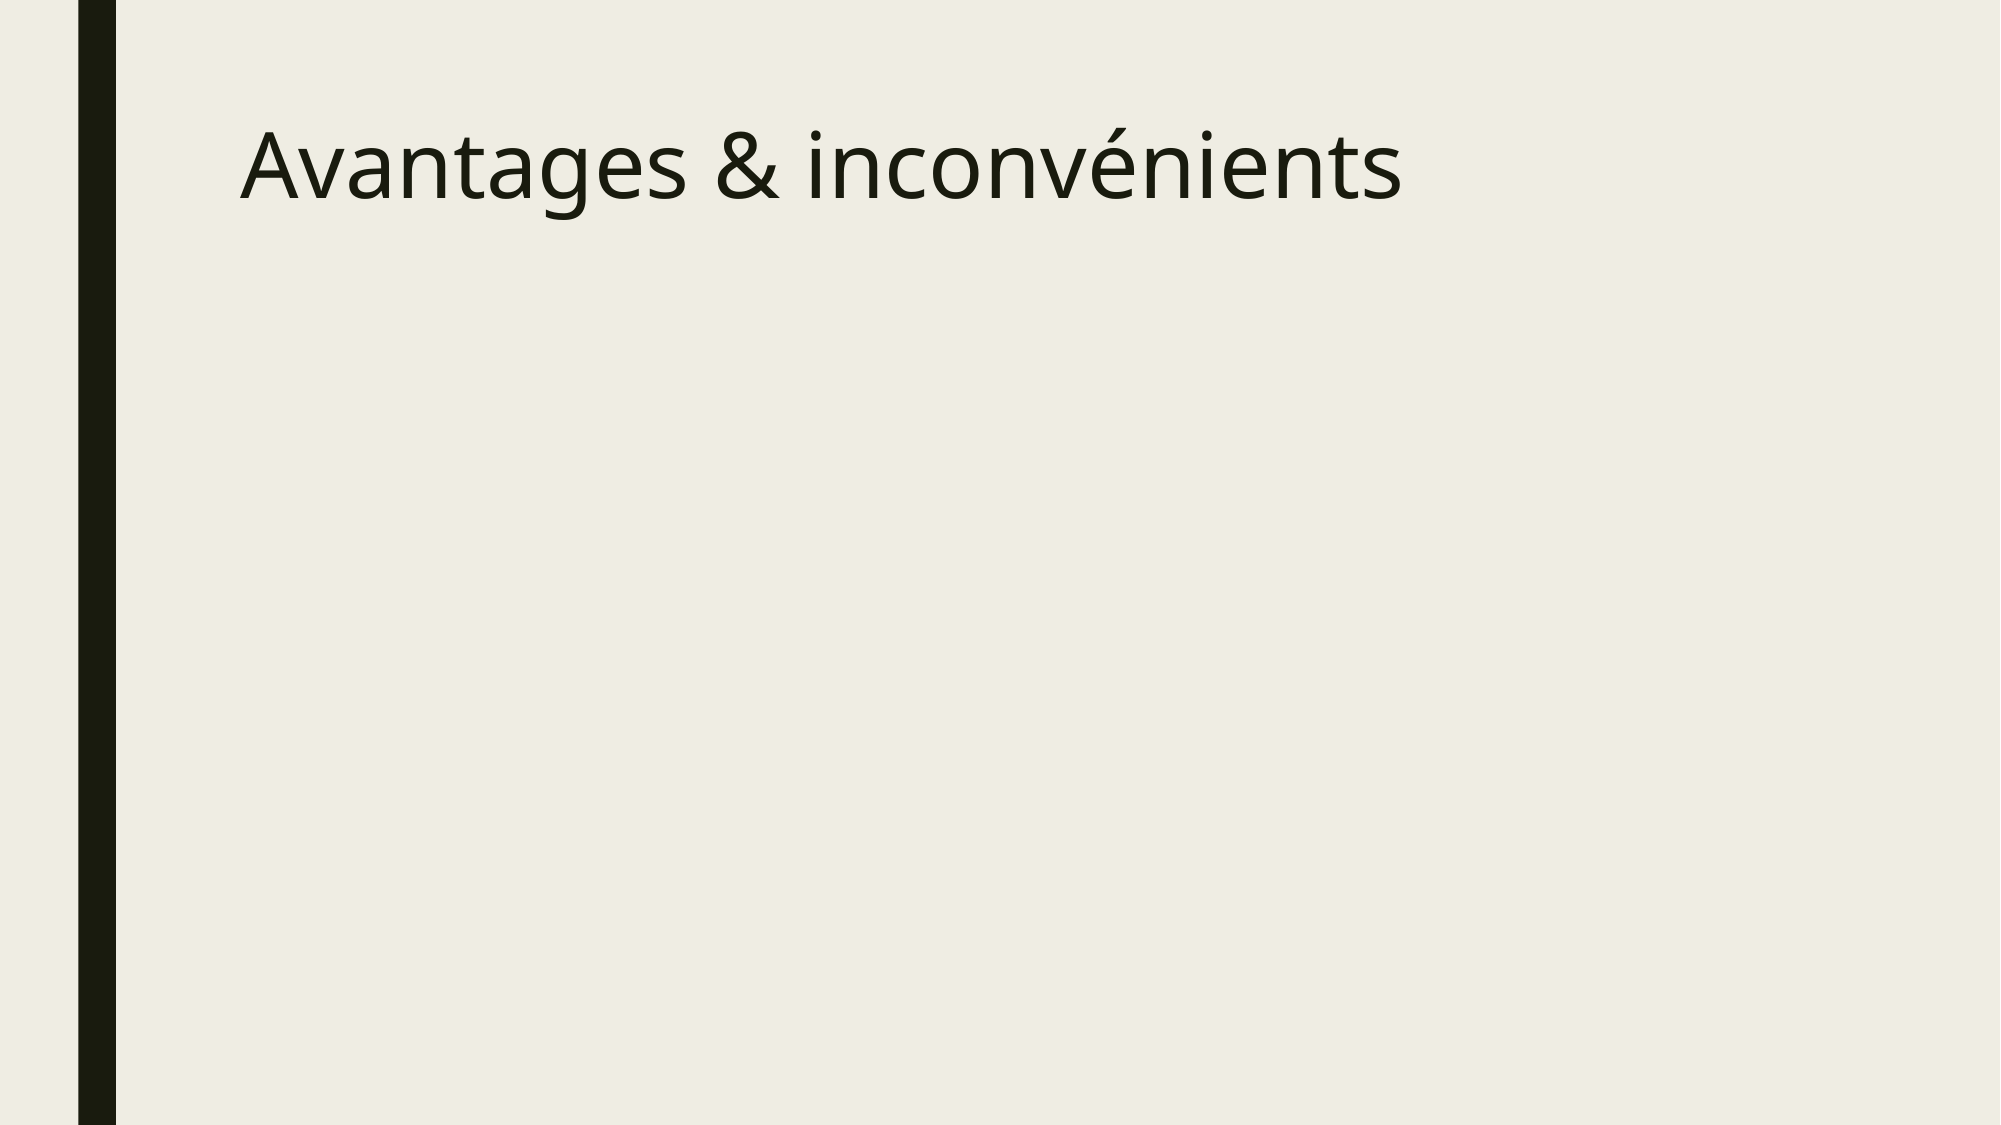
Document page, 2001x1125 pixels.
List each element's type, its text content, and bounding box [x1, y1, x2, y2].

title Avantages & inconvénients [225, 112, 1800, 357]
